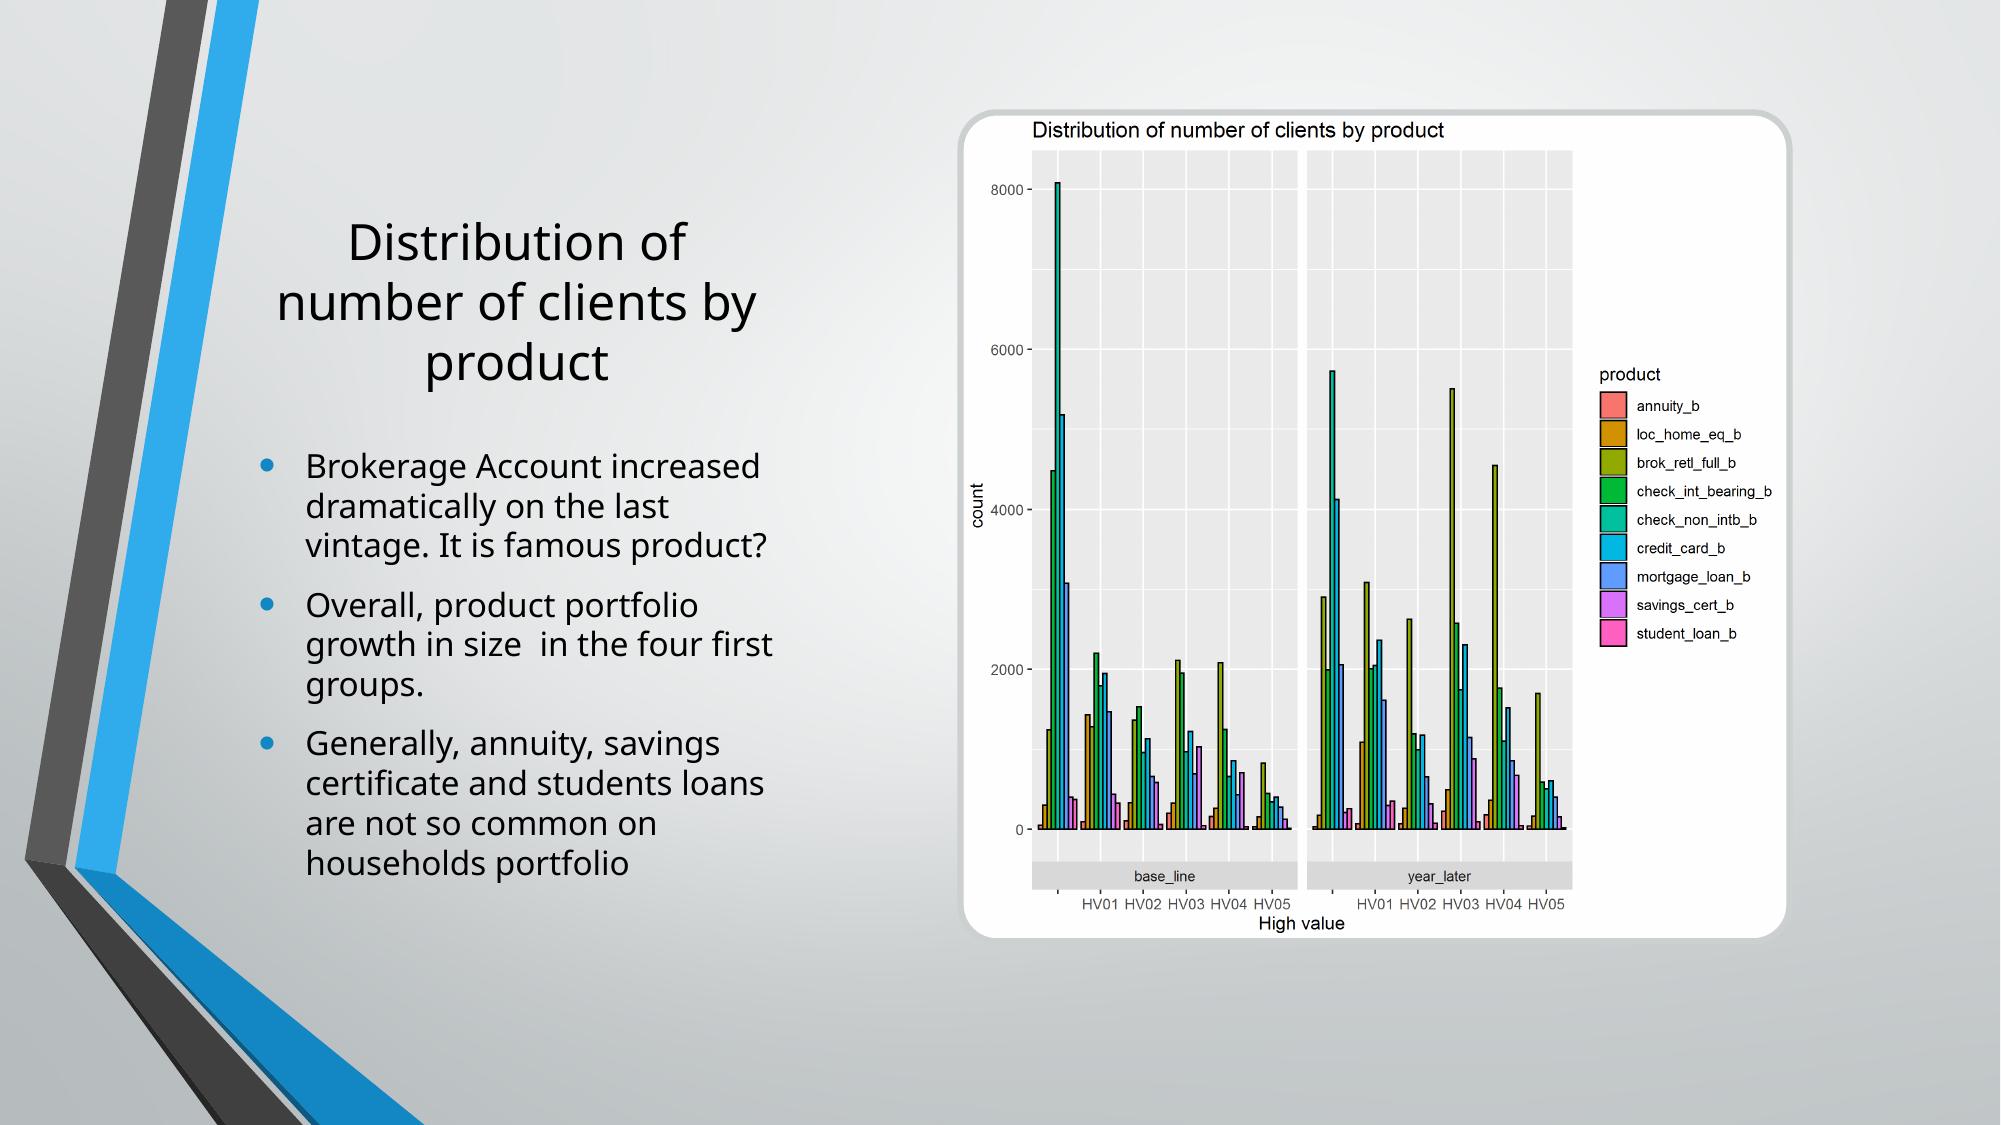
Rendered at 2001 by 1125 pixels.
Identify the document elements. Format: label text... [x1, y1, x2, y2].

picture [960, 112, 1790, 942]
list Brokerage Account increased dramatically on the last vintage. It is famous product? Overall, product portfolio growth in size in the four first groups. Generally, annuity, savings certificate and students loans are not so common on households portfolio [243, 437, 791, 950]
title Distribution of number of clients by product [243, 177, 791, 425]
